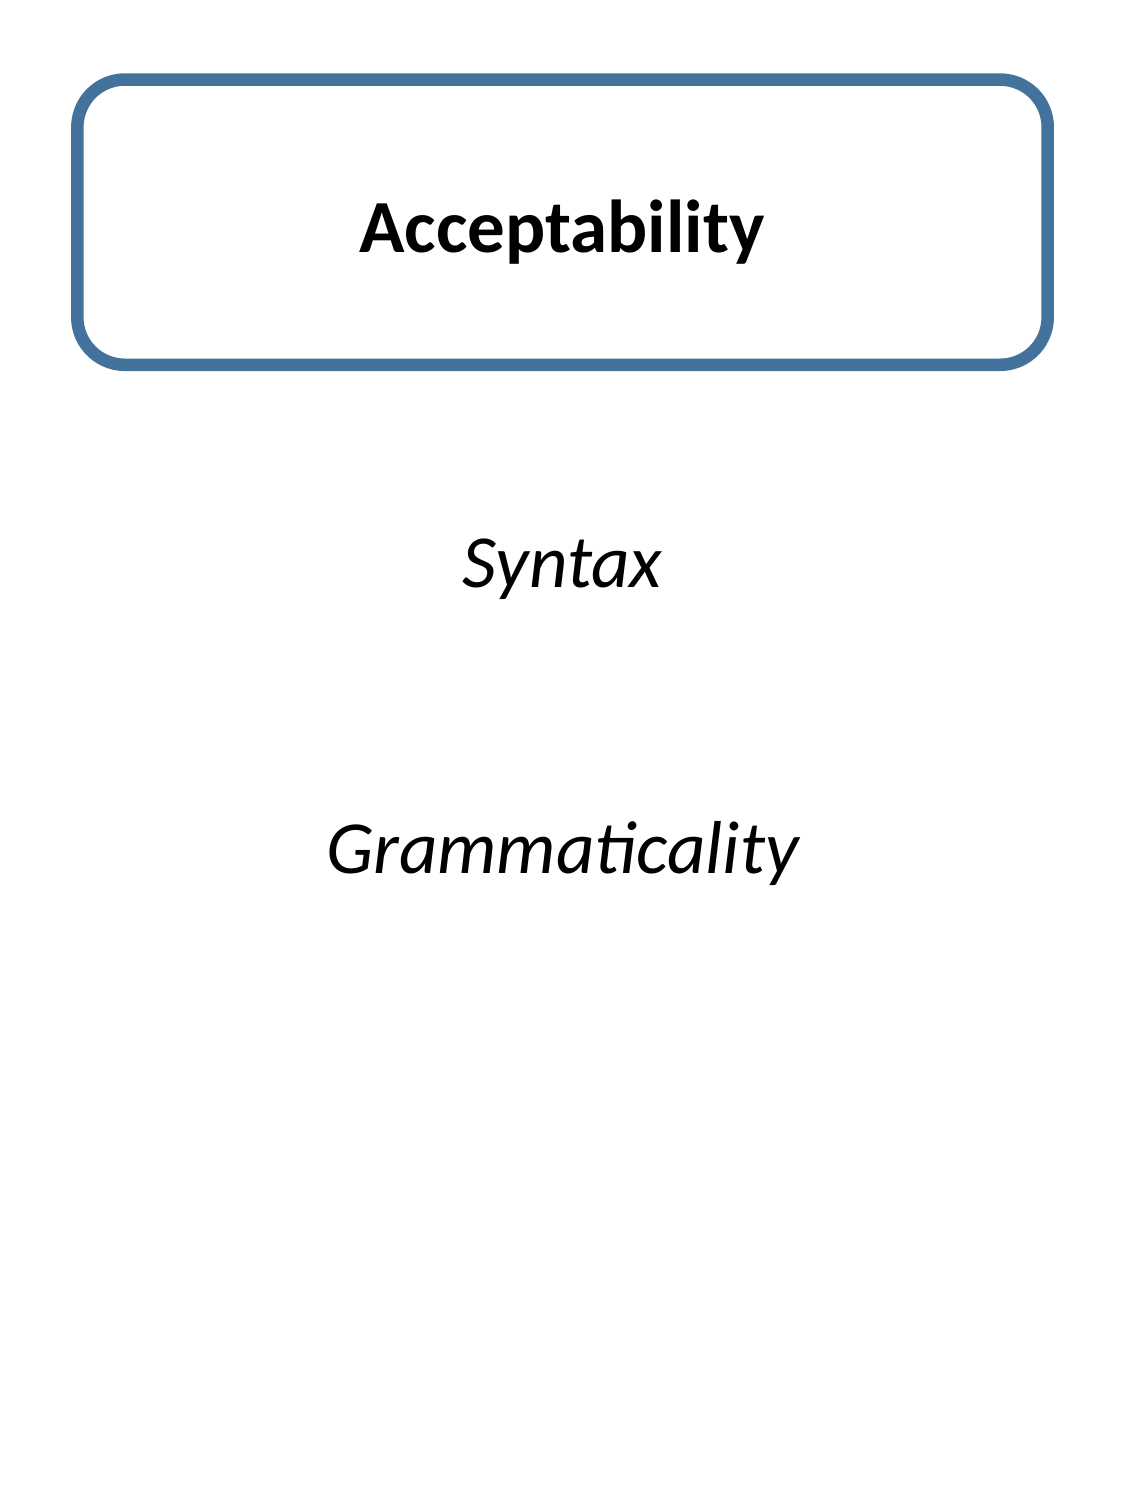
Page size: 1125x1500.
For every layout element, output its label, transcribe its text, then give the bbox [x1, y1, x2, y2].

list Syntax Grammaticality [77, 399, 1048, 1352]
text_box Acceptability [76, 78, 1049, 366]
